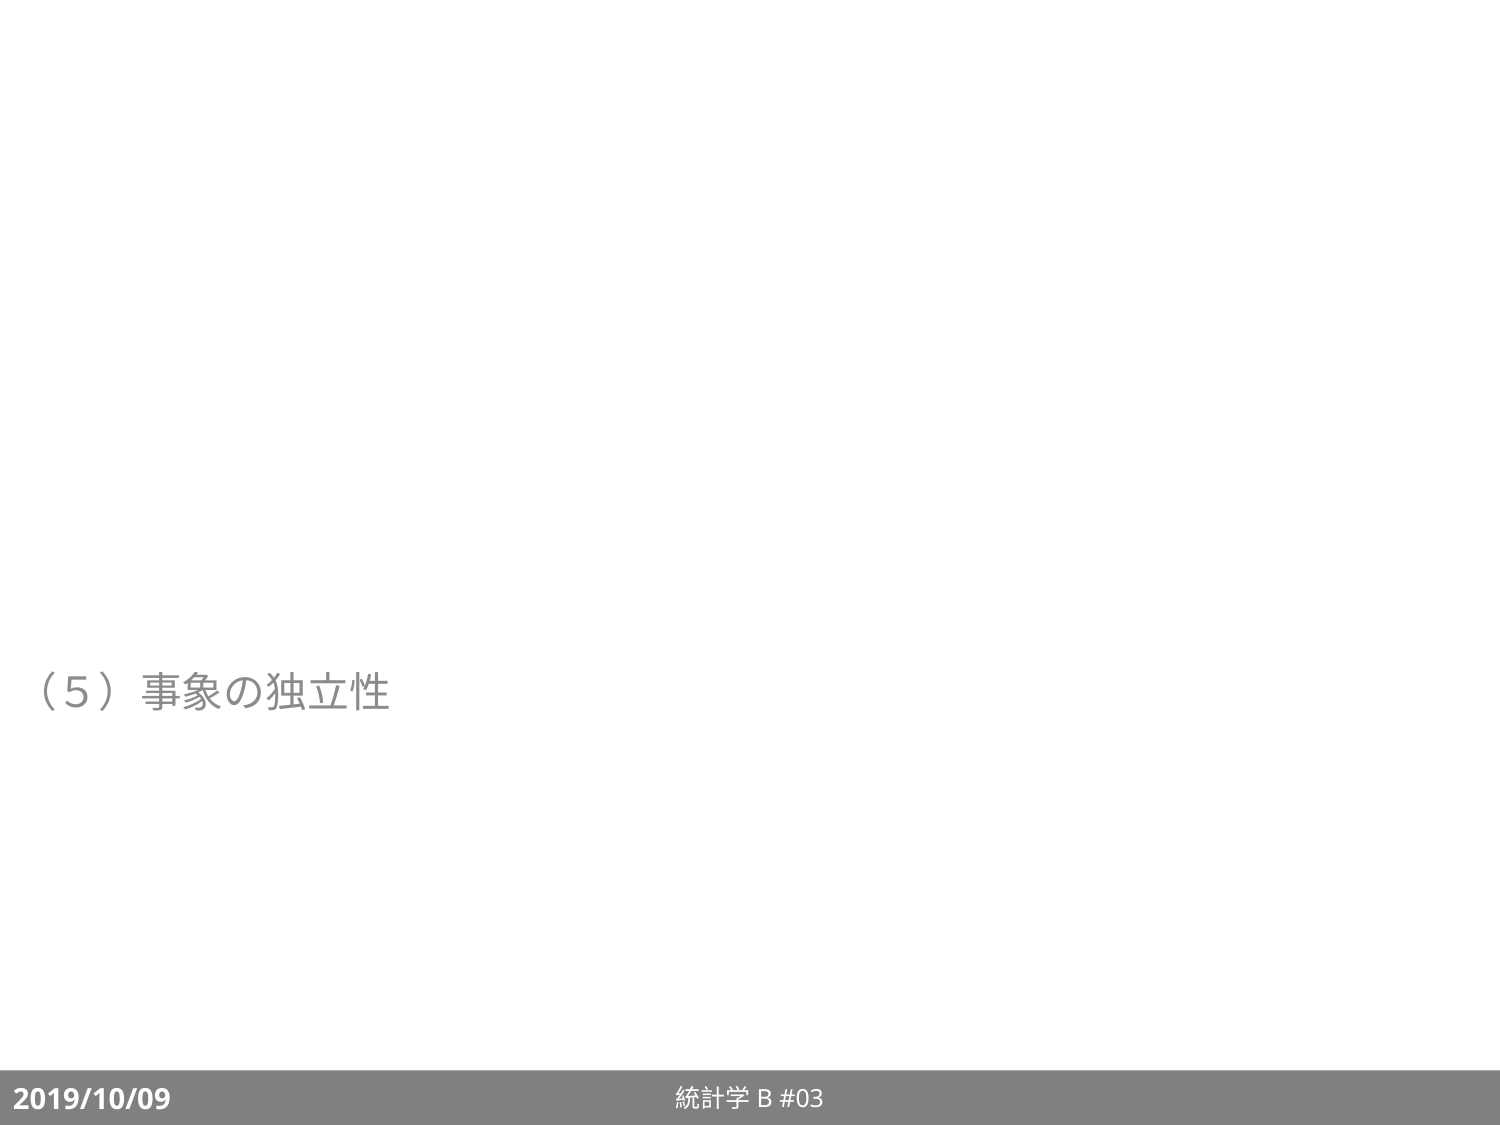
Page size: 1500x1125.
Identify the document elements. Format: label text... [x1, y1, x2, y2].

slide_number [0, 1070, 266, 1125]
list （５）事象の独立性 [0, 476, 1500, 723]
footer 統計学B #03 [295, 1070, 1205, 1125]
